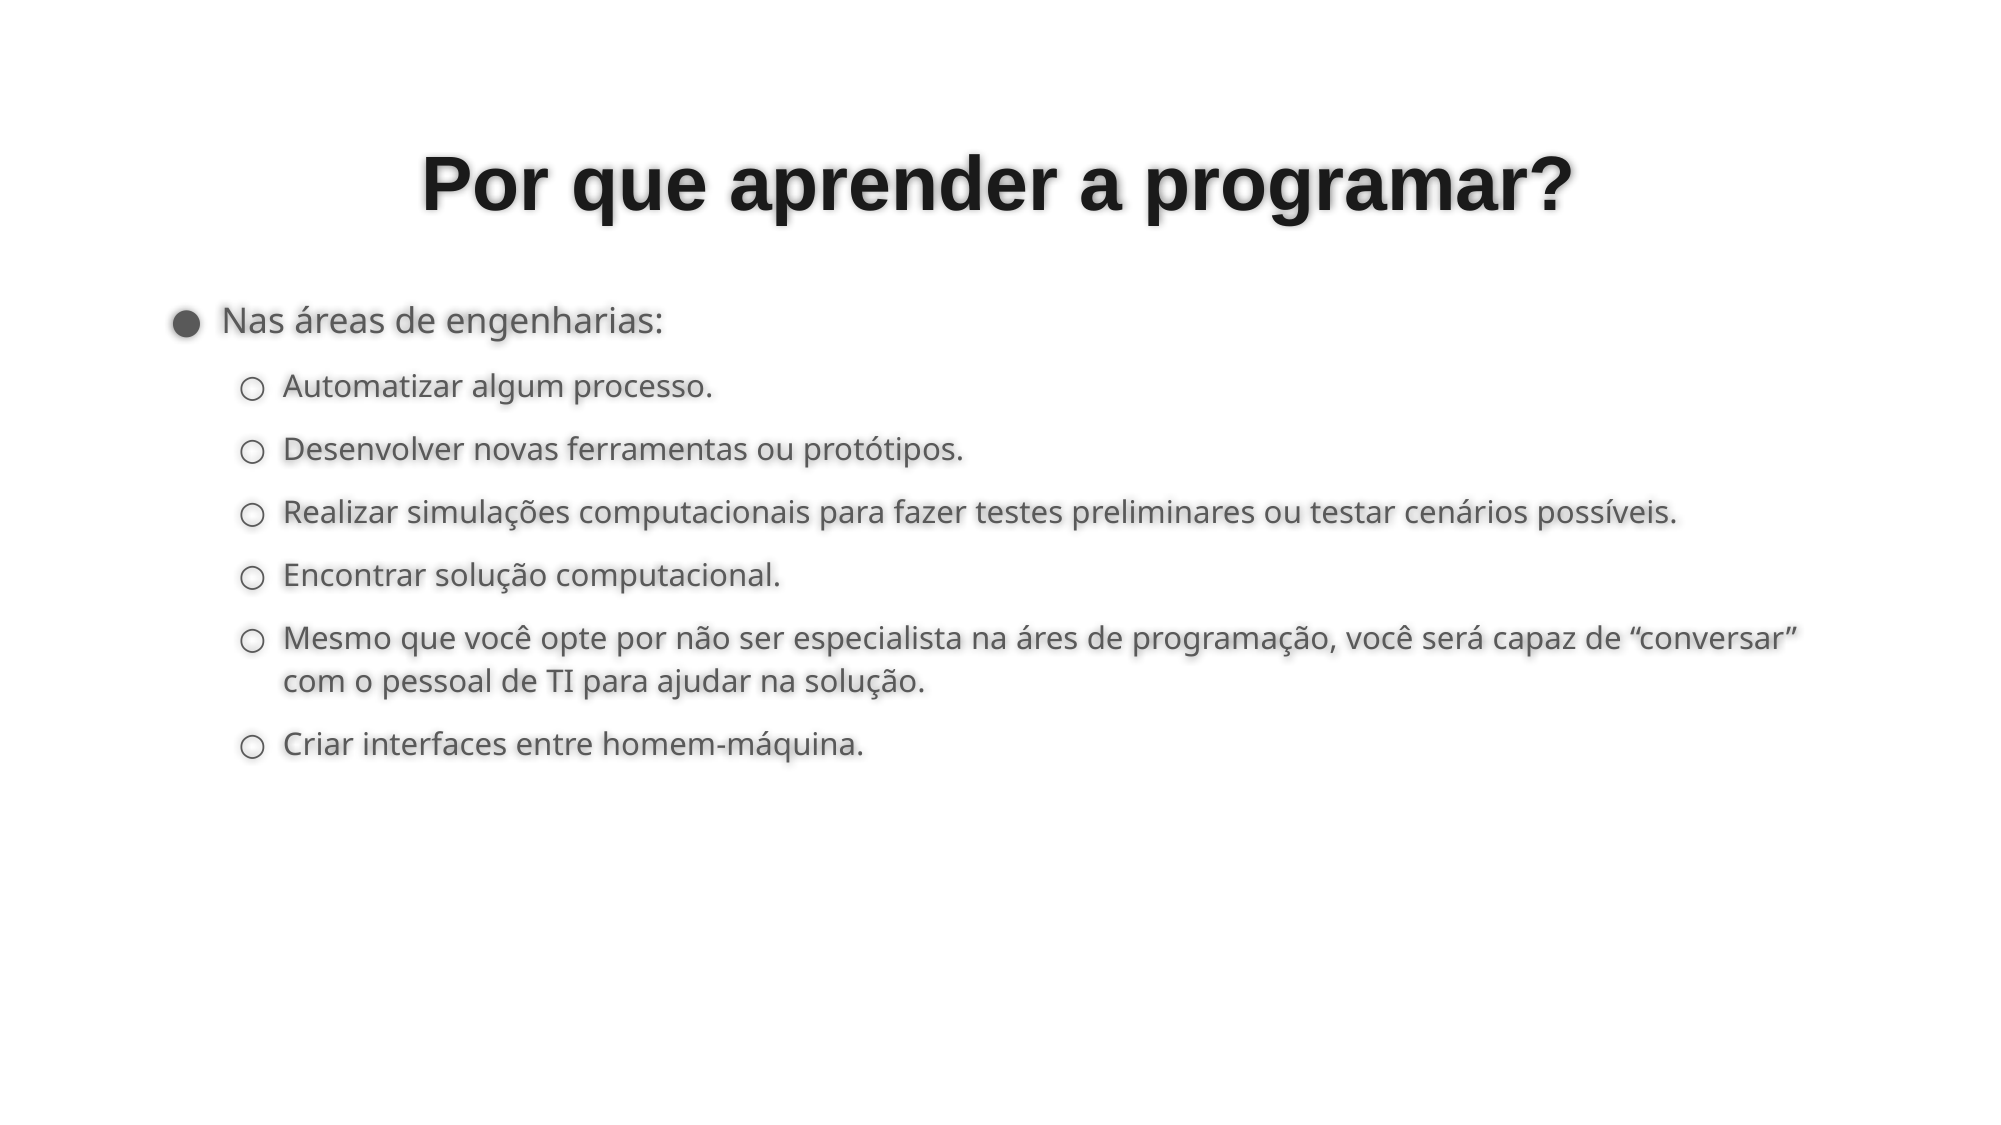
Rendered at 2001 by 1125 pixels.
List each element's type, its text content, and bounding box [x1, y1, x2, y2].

list Nas áreas de engenharias: Automatizar algum processo. Desenvolver novas ferramentas ou protótipos. Realizar simulações computacionais para fazer testes preliminares ou testar cenários possíveis. Encontrar solução computacional. Mesmo que você opte por não ser especialista na áres de programação, você será capaz de “conversar” com o pessoal de TI para ajudar na solução. Criar interfaces entre homem-máquina. [149, 284, 1849, 950]
title Por que aprender a programar? [149, 99, 1849, 260]
